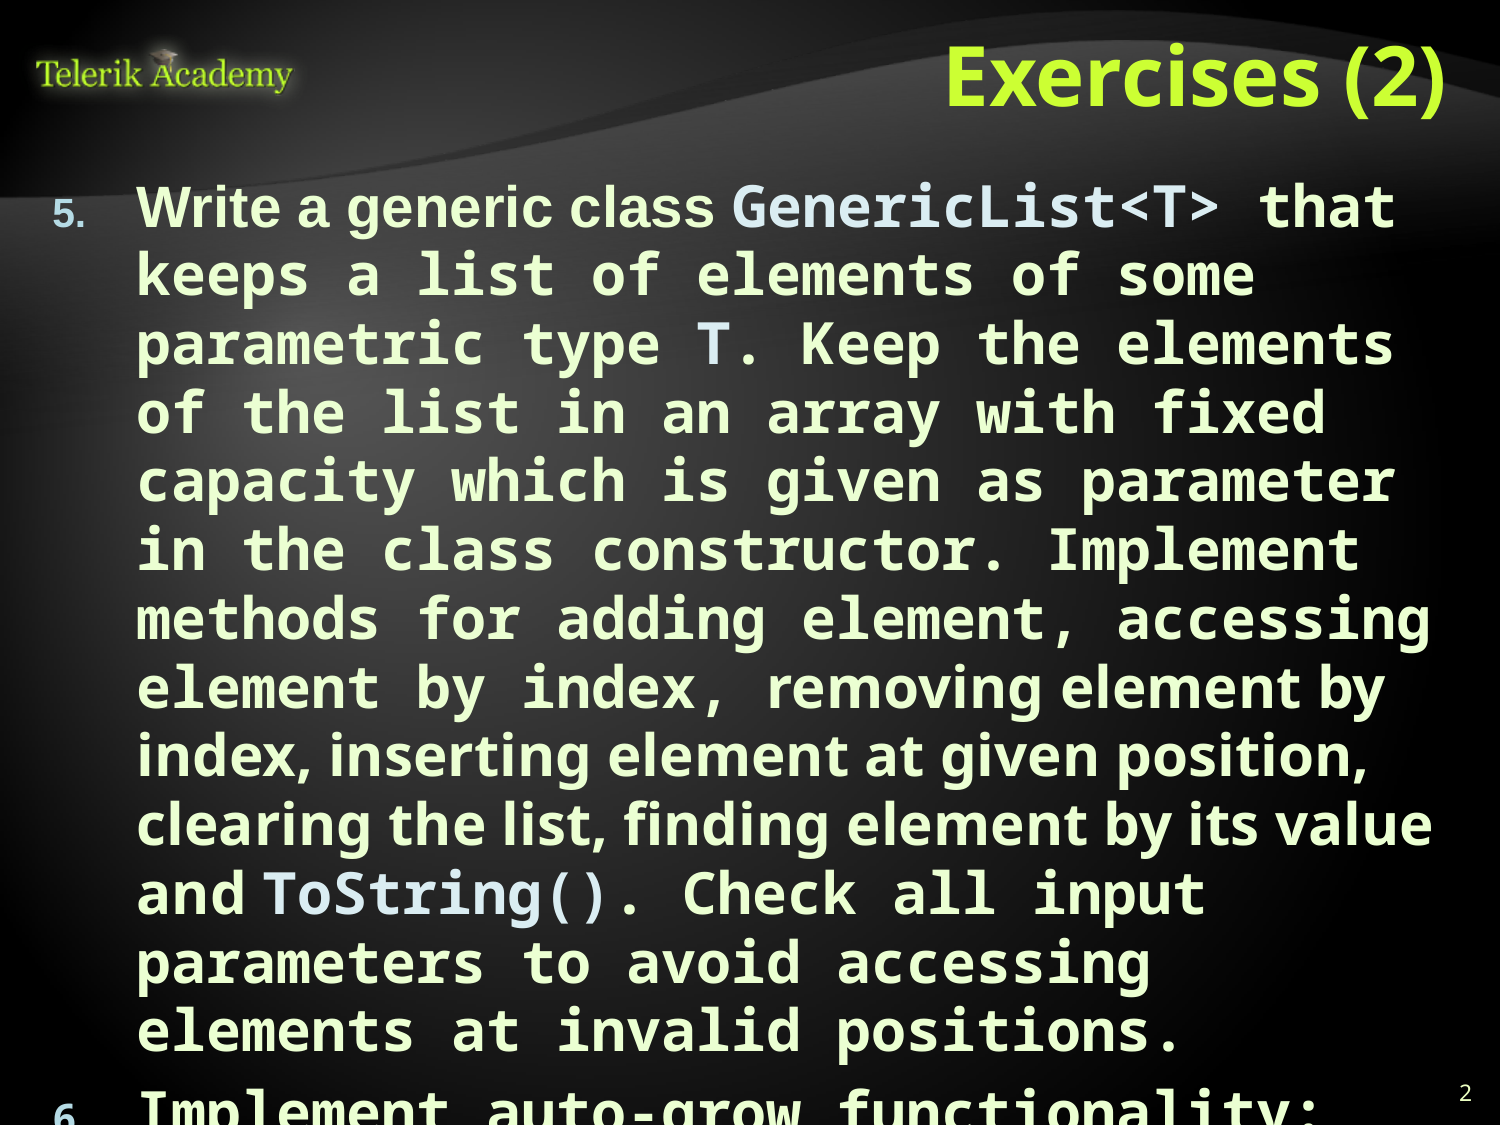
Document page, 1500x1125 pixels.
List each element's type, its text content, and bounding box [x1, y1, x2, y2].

picture [60, 1119, 68, 1125]
title Exercises (2) [300, 12, 1463, 150]
text_box Write a generic class GenericList<T> that keeps a list of elements of some parametric type T. Keep the elements of the list in an array with fixed capacity which is given as parameter in the class constructor. Implement methods for adding element, accessing element by index, removing element by index, inserting element at given position, clearing the list, finding element by its value and ToString(). Check all input parameters to avoid accessing elements at invalid positions. Implement auto-grow functionality: when the internal array is full, create a new array of double size and move all elements to it. [37, 162, 1463, 1100]
picture [0, 0, 1500, 1125]
slide_number 2 [1412, 1074, 1488, 1113]
